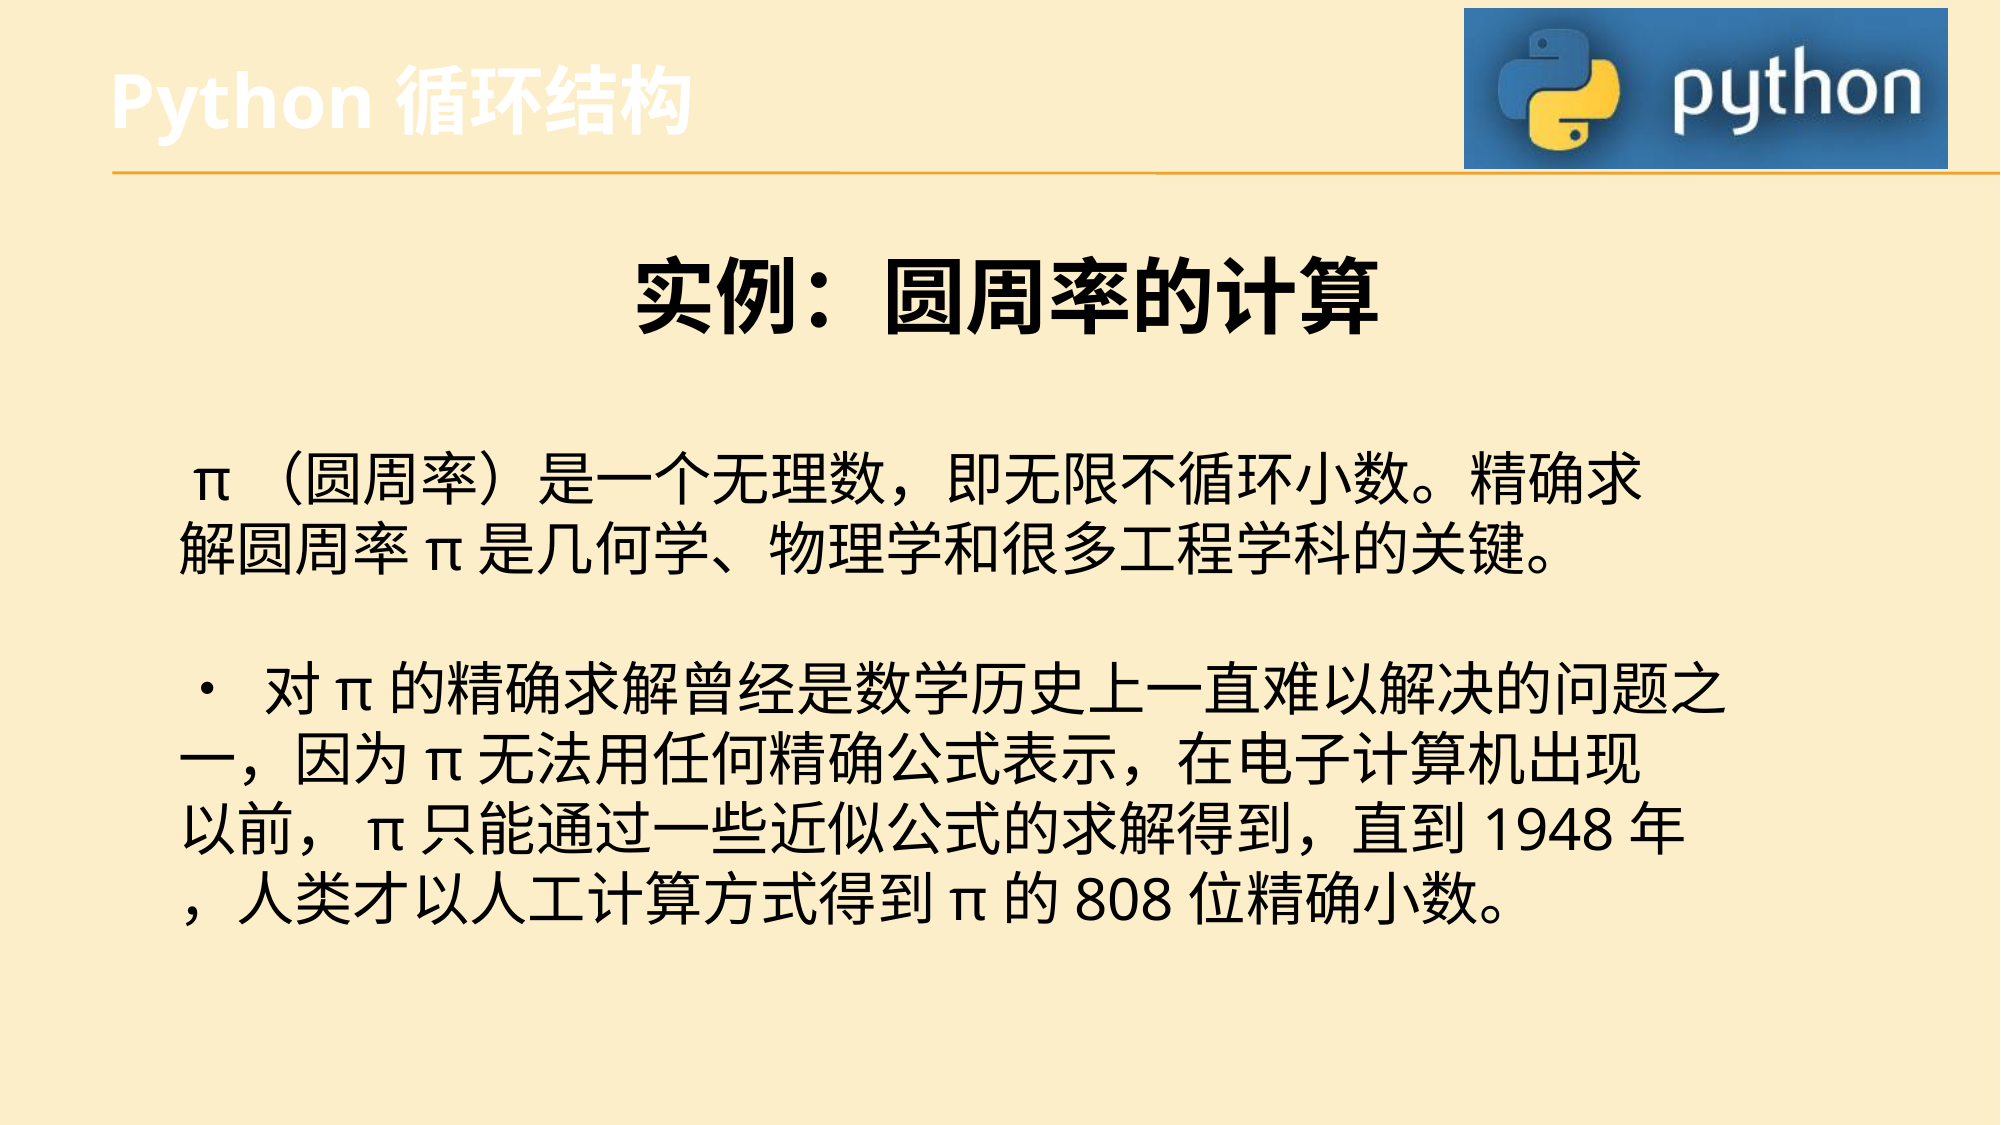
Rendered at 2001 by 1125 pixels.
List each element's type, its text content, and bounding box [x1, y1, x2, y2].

picture [1464, 8, 1948, 169]
text_box 实例：圆周率的计算 [617, 207, 1397, 352]
text_box π（圆周率）是一个无理数，即无限不循环小数。精确求 解圆周率π是几何学、物理学和很多工程学科的关键。 • 对π的精确求解曾经是数学历史上一直难以解决的问题之 一，因为π无法用任何精确公式表示，在电子计算机出现 以前，π只能通过一些近似公式的求解得到，直到1948年 ，人类才以人工计算方式得到π的808位精确小数。 [163, 434, 1905, 940]
text_box Python循环结构 [93, 37, 1905, 153]
